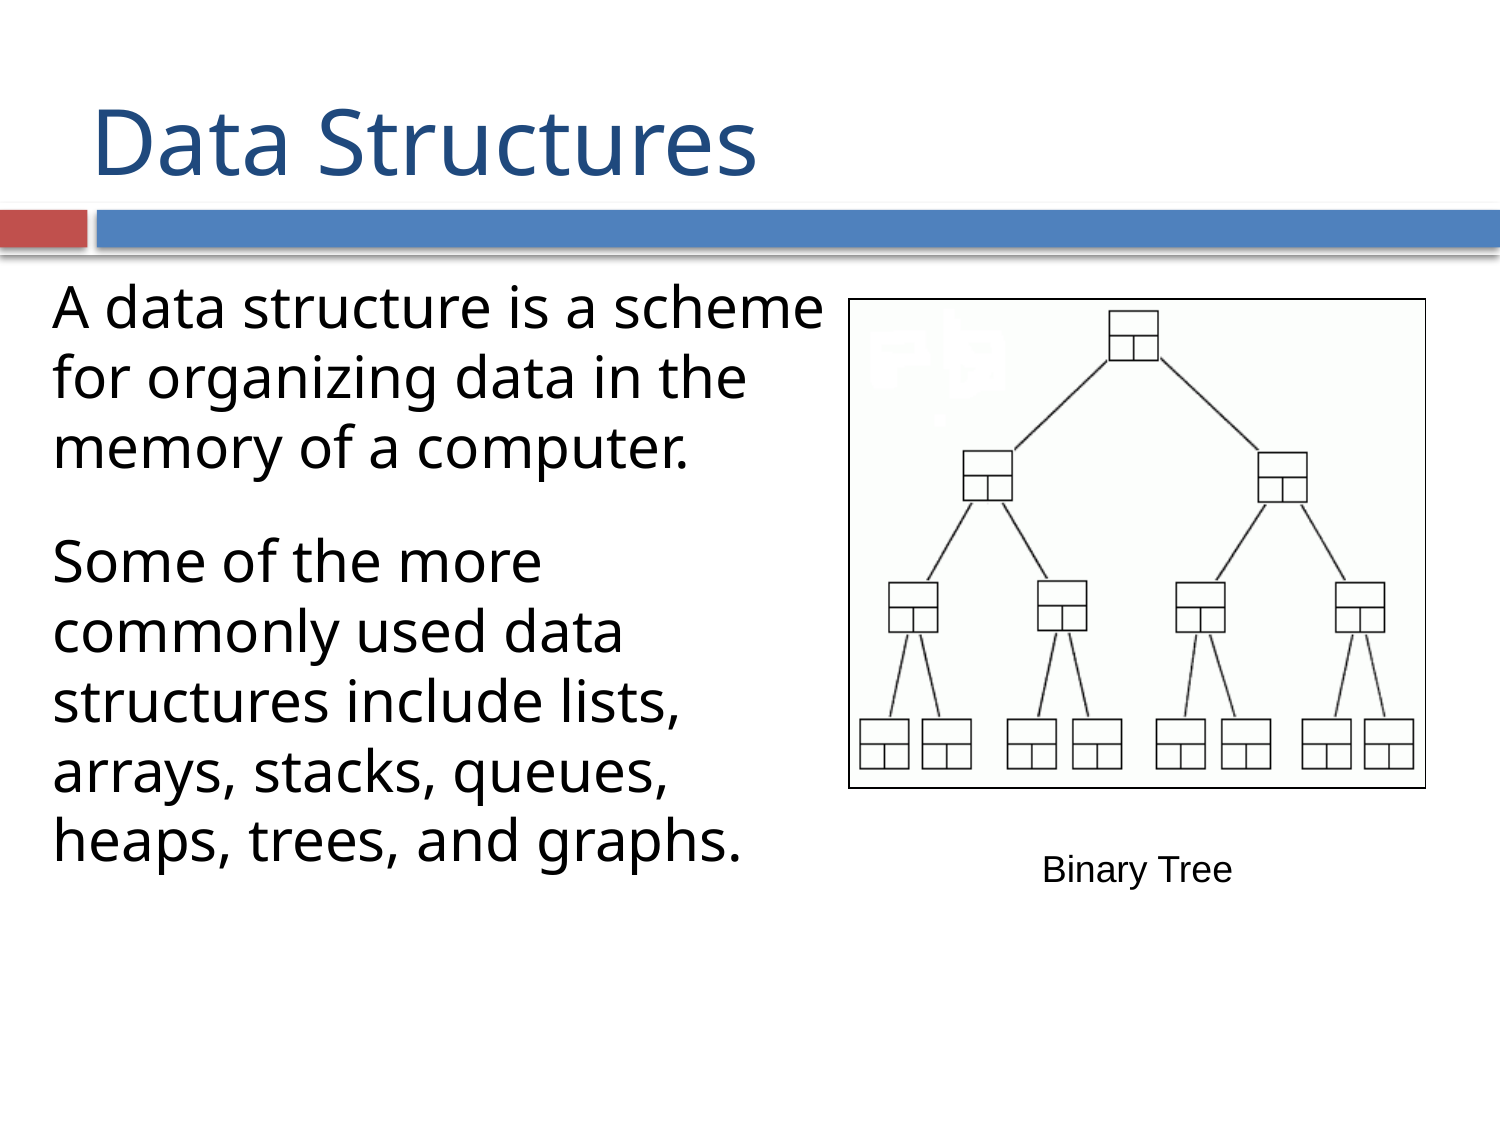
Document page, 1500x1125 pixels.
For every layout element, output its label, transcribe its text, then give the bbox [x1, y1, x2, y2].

list A data structure is a scheme for organizing data in the memory of a computer. Some of the more commonly used data structures include lists, arrays, stacks, queues, heaps, trees, and graphs. [37, 262, 850, 1075]
picture [849, 299, 1426, 788]
text_box Binary Tree [849, 837, 1425, 898]
title Data Structures [75, 45, 1425, 233]
